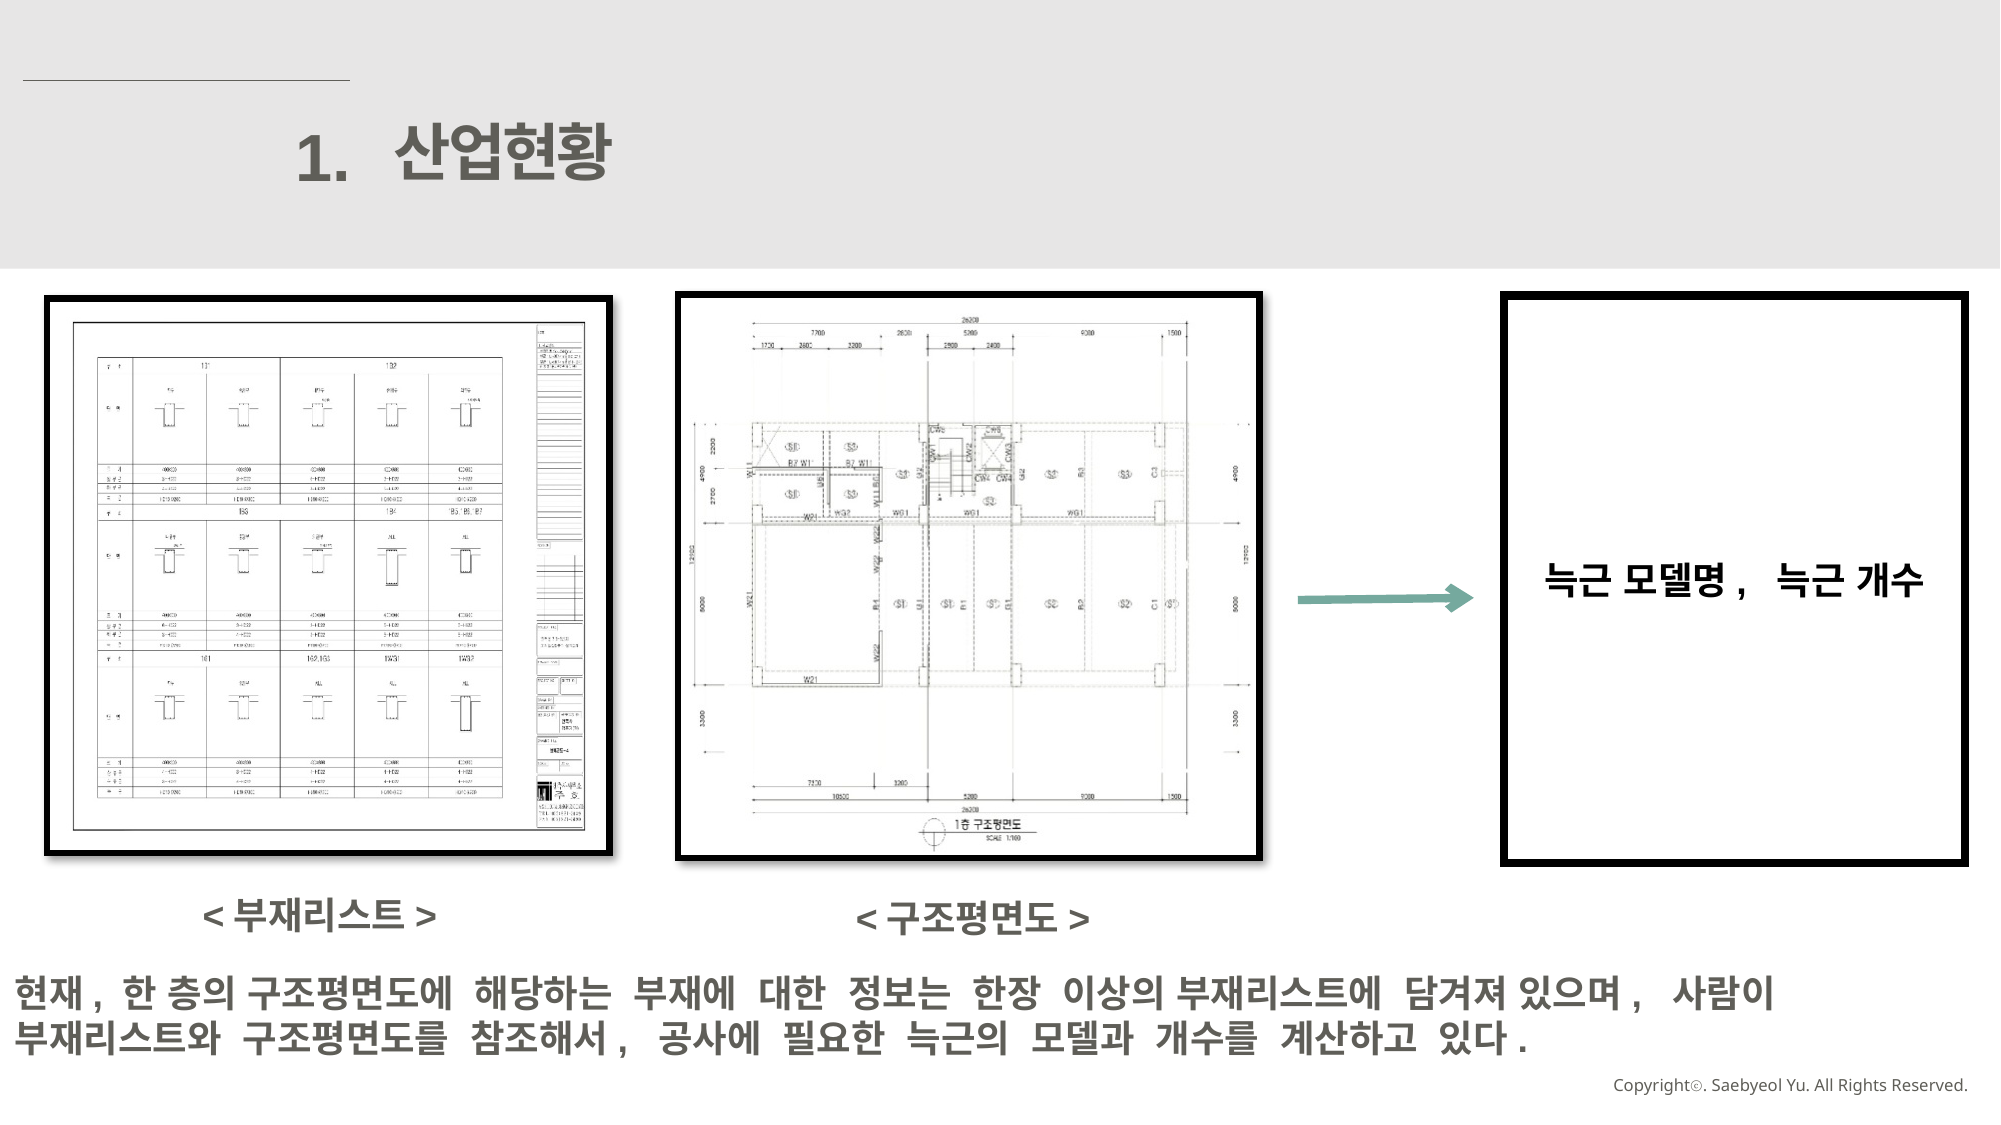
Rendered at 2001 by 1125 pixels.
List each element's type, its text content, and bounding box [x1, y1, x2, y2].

text_box <부재리스트> [188, 884, 453, 944]
text_box 1. [280, 106, 367, 202]
text_box [0, 0, 2000, 270]
text_box 늑근 모델명, 늑근 개수 [1503, 295, 1966, 864]
picture [681, 297, 1257, 855]
text_box 산업현황 [379, 105, 630, 196]
text_box 현재, 한 층의 구조평면도에 해당하는 부재에 대한 정보는 한장 이상의 부재리스트에 담겨져 있으며, 사람이 부재리스트와 구조평면도를 참조해서, 공사에 필요한 늑근의 모델과 개수를 계산하고 있다. [0, 962, 2000, 1068]
picture [49, 301, 607, 850]
text_box <구조평면도> [841, 887, 1119, 948]
